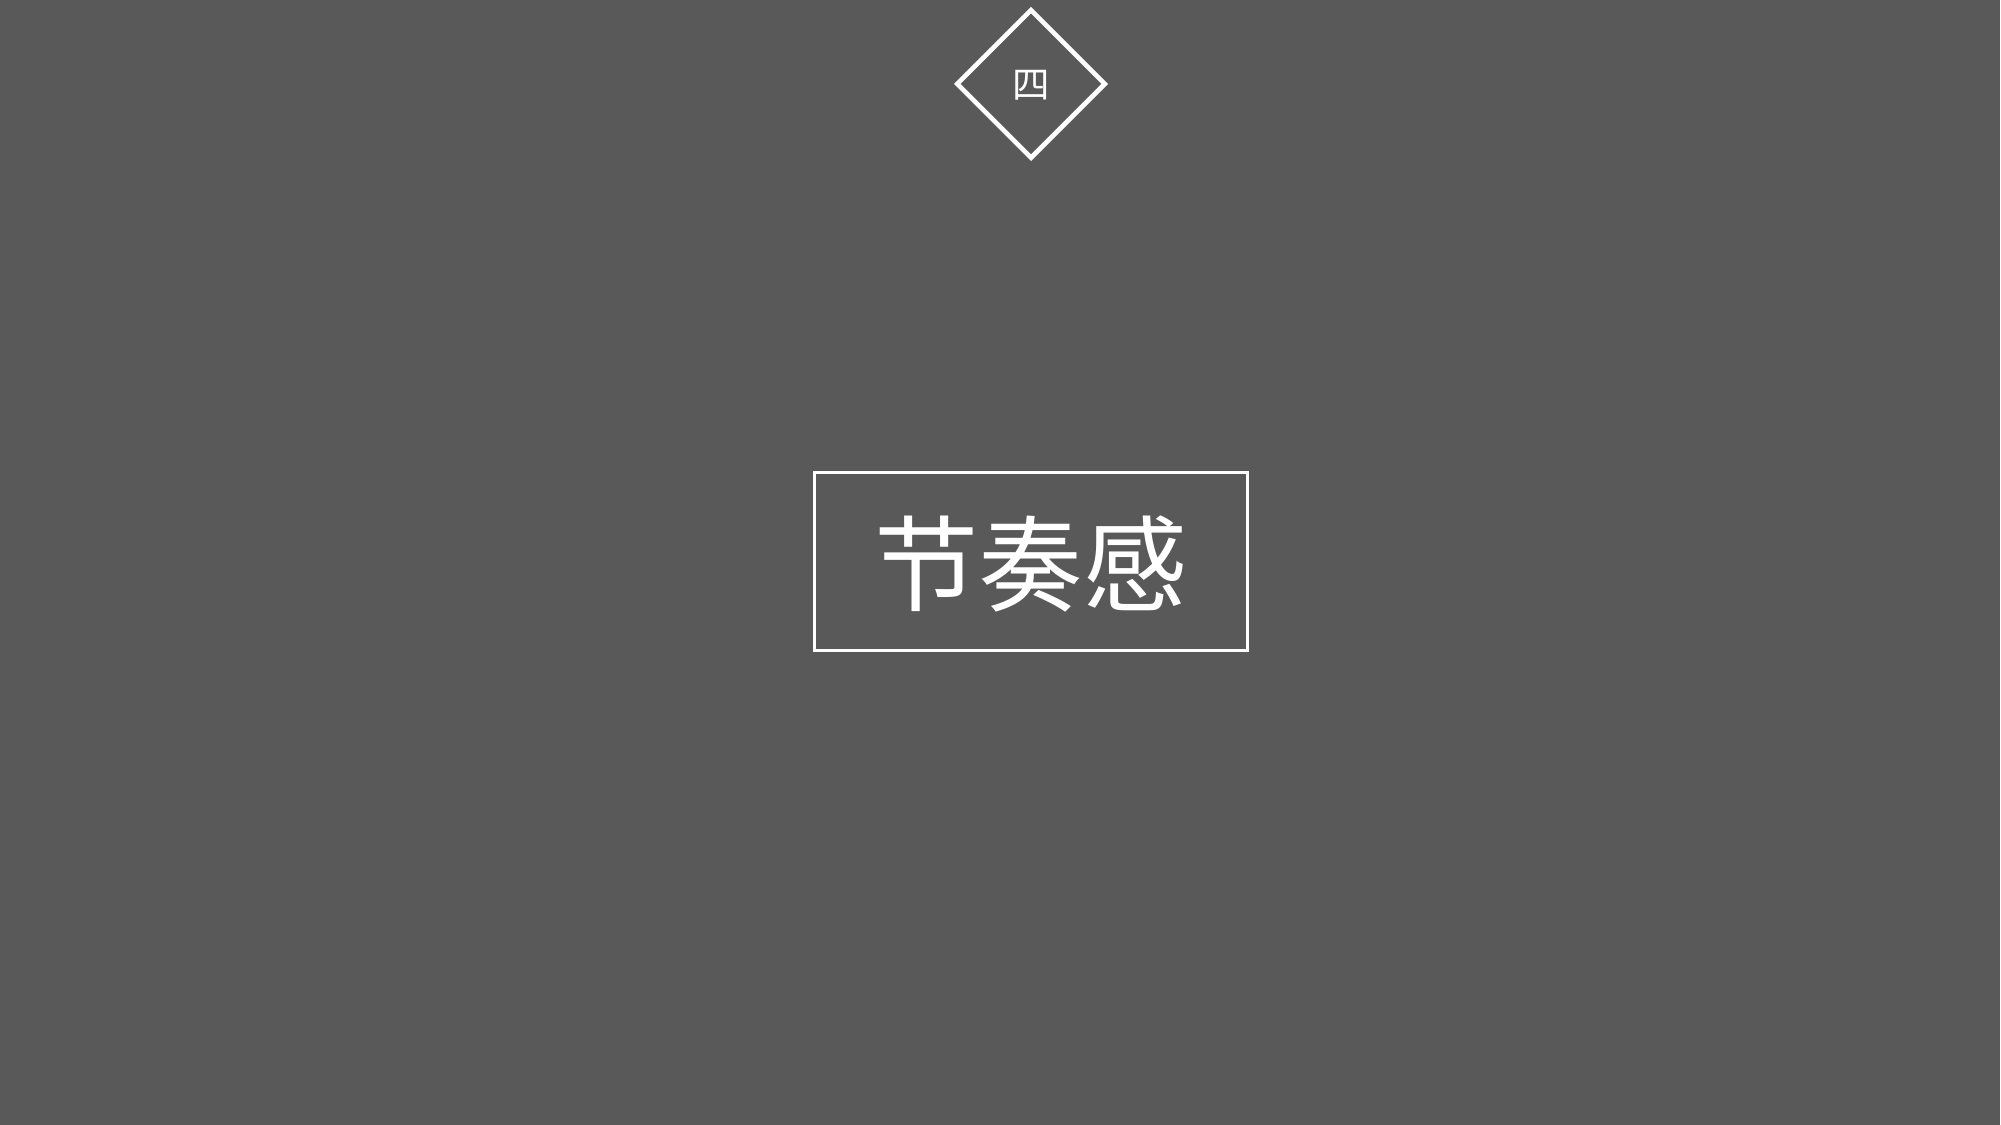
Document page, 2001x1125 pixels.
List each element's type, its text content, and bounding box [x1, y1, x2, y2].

text_box 节奏感 [813, 471, 1249, 651]
text_box 四 [955, 8, 1107, 160]
